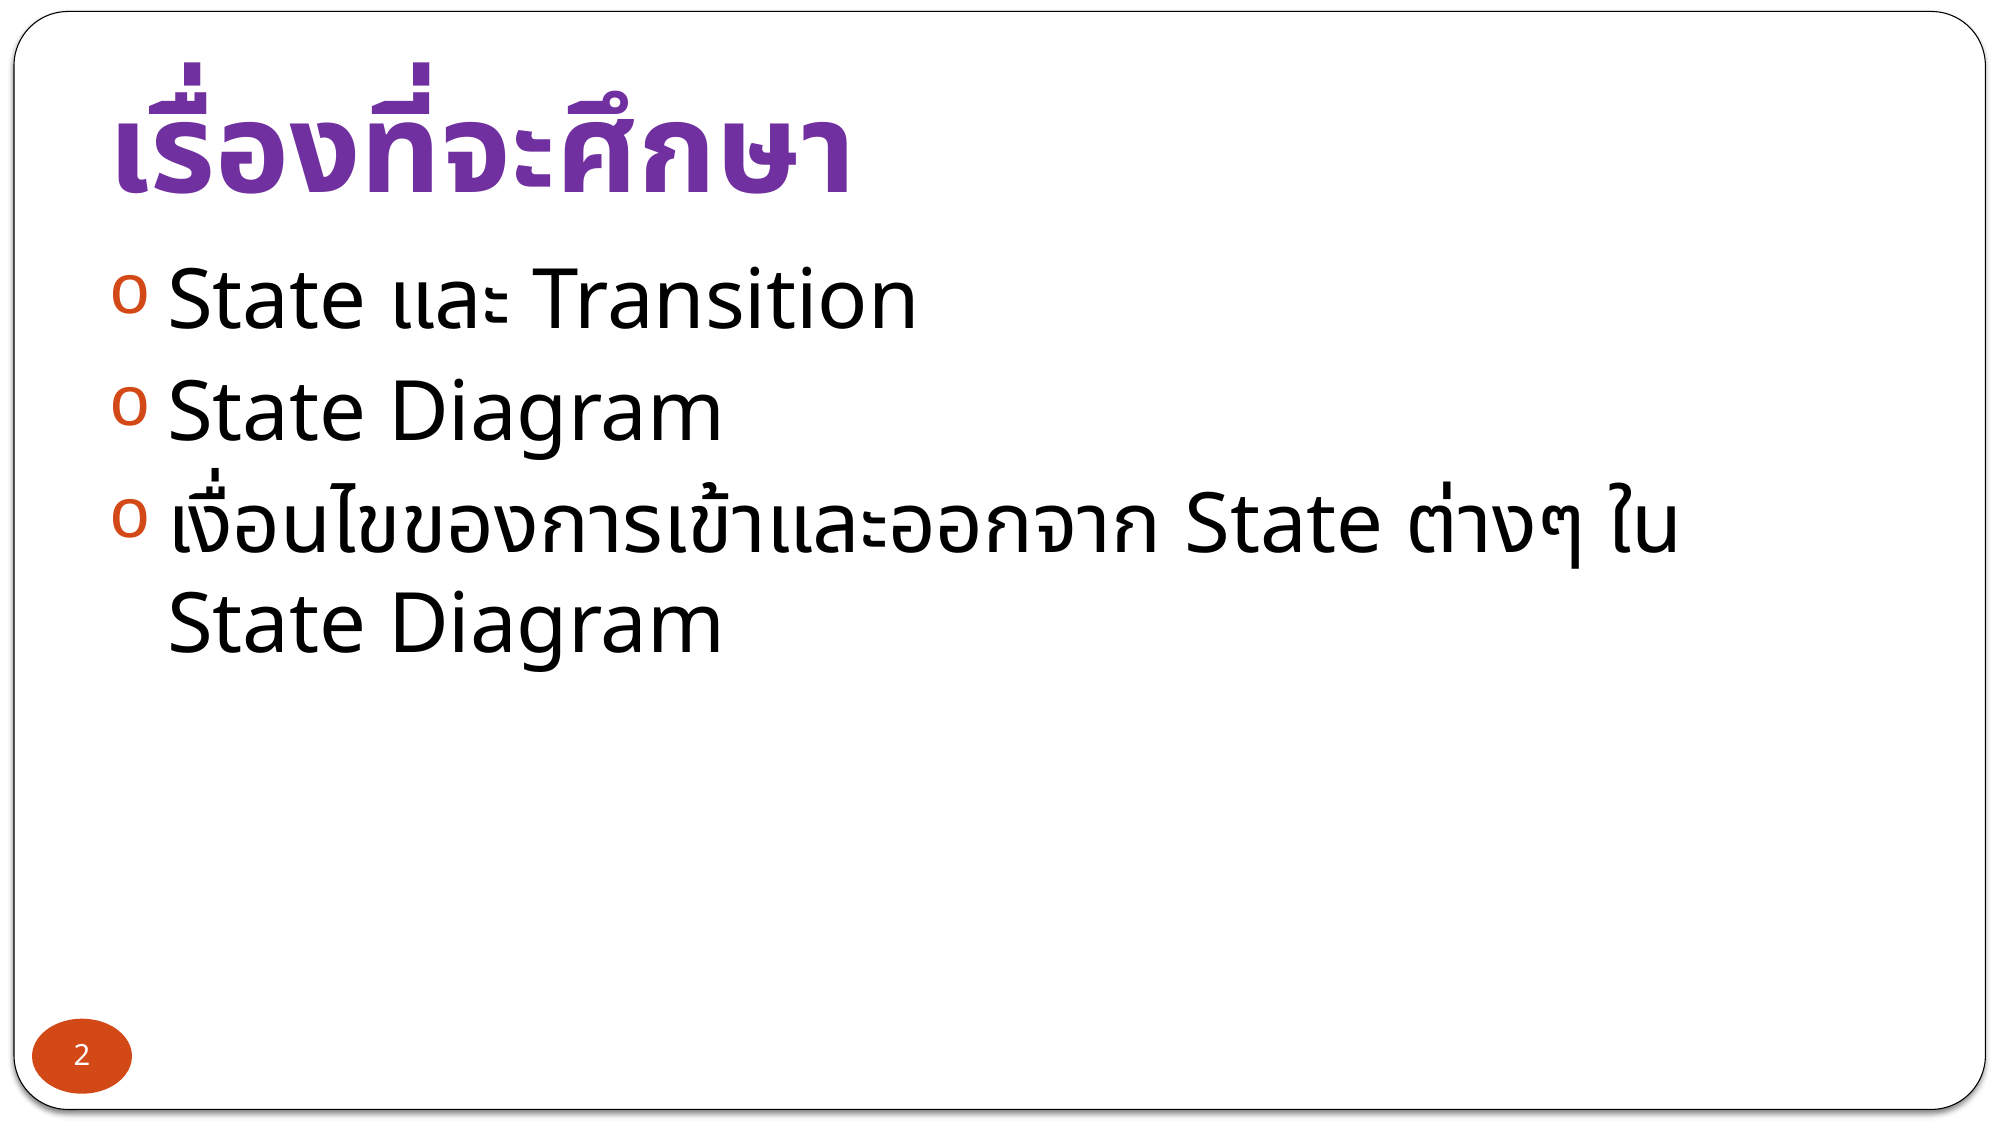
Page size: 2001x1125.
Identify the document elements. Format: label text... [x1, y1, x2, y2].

list State และ Transition State Diagram เงื่อนไขของการเข้าและออกจาก State ต่างๆ ใน State Diagram [93, 237, 1900, 988]
slide_number 2 [32, 1018, 132, 1094]
title เรื่องที่จะศึกษา [93, 45, 1900, 233]
